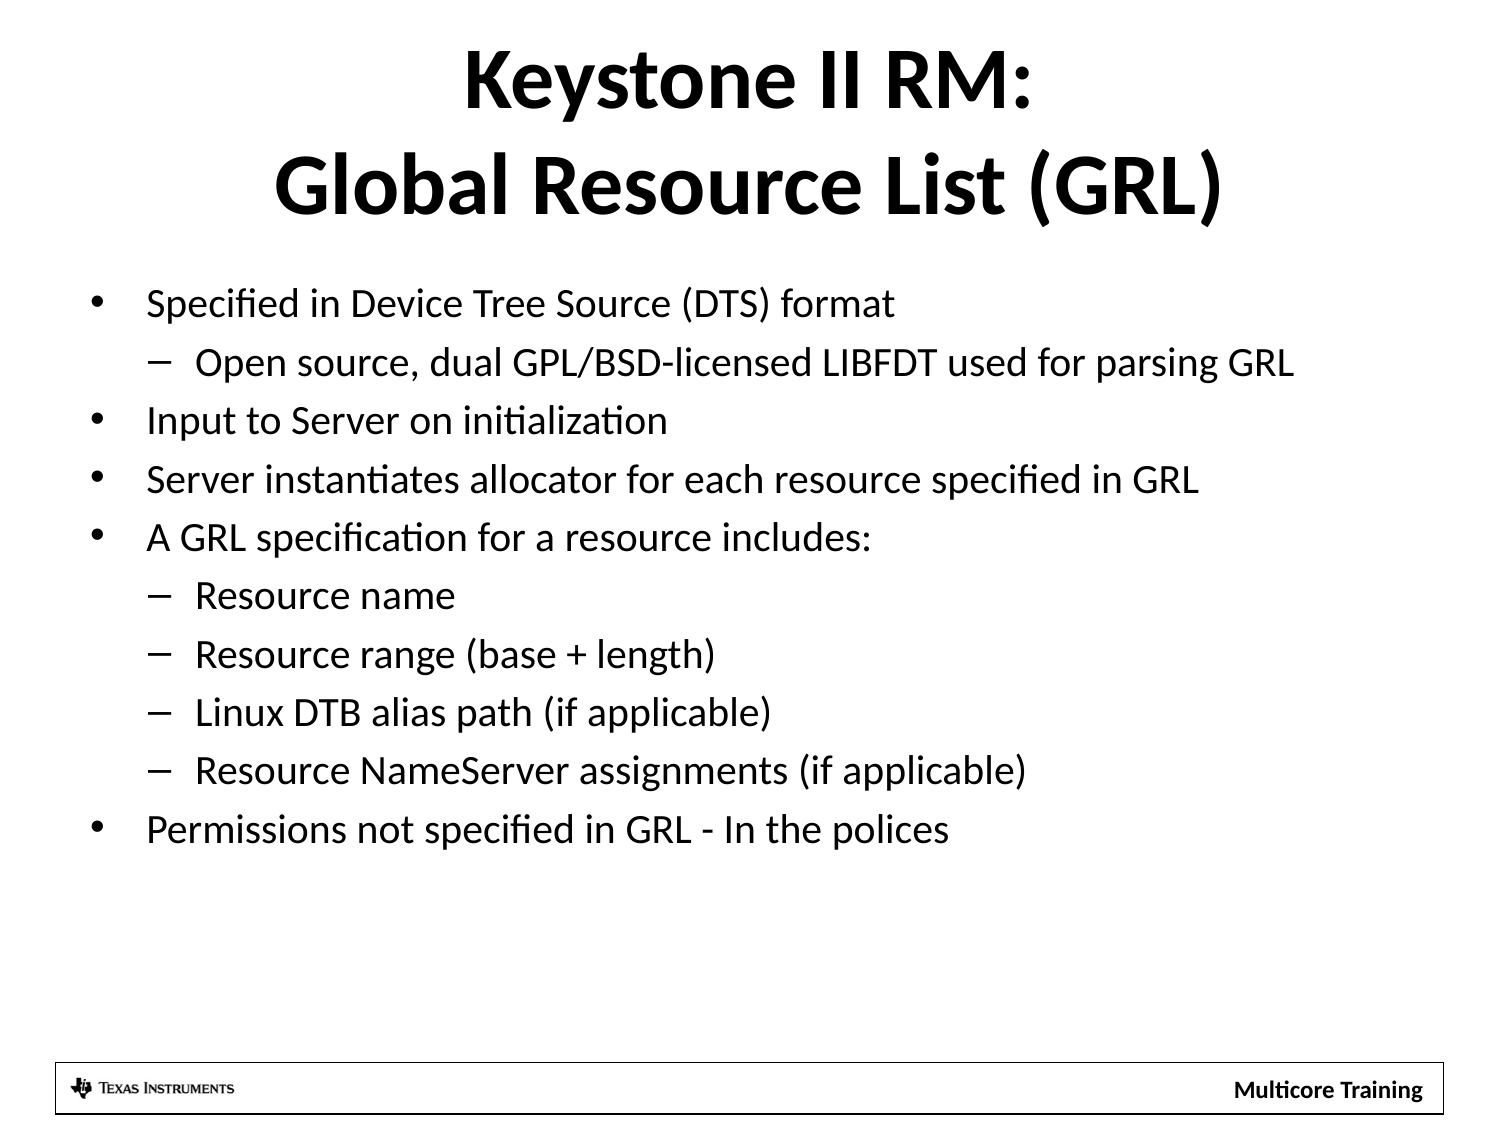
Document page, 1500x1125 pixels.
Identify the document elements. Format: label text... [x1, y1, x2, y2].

list Specified in Device Tree Source (DTS) format Open source, dual GPL/BSD-licensed LIBFDT used for parsing GRL Input to Server on initialization Server instantiates allocator for each resource specified in GRL A GRL specification for a resource includes: Resource name Resource range (base + length) Linux DTB alias path (if applicable) Resource NameServer assignments (if applicable) Permissions not specified in GRL - In the polices [74, 268, 1426, 912]
title Keystone II RM: Global Resource List (GRL) [74, 12, 1426, 240]
picture [59, 1066, 245, 1110]
